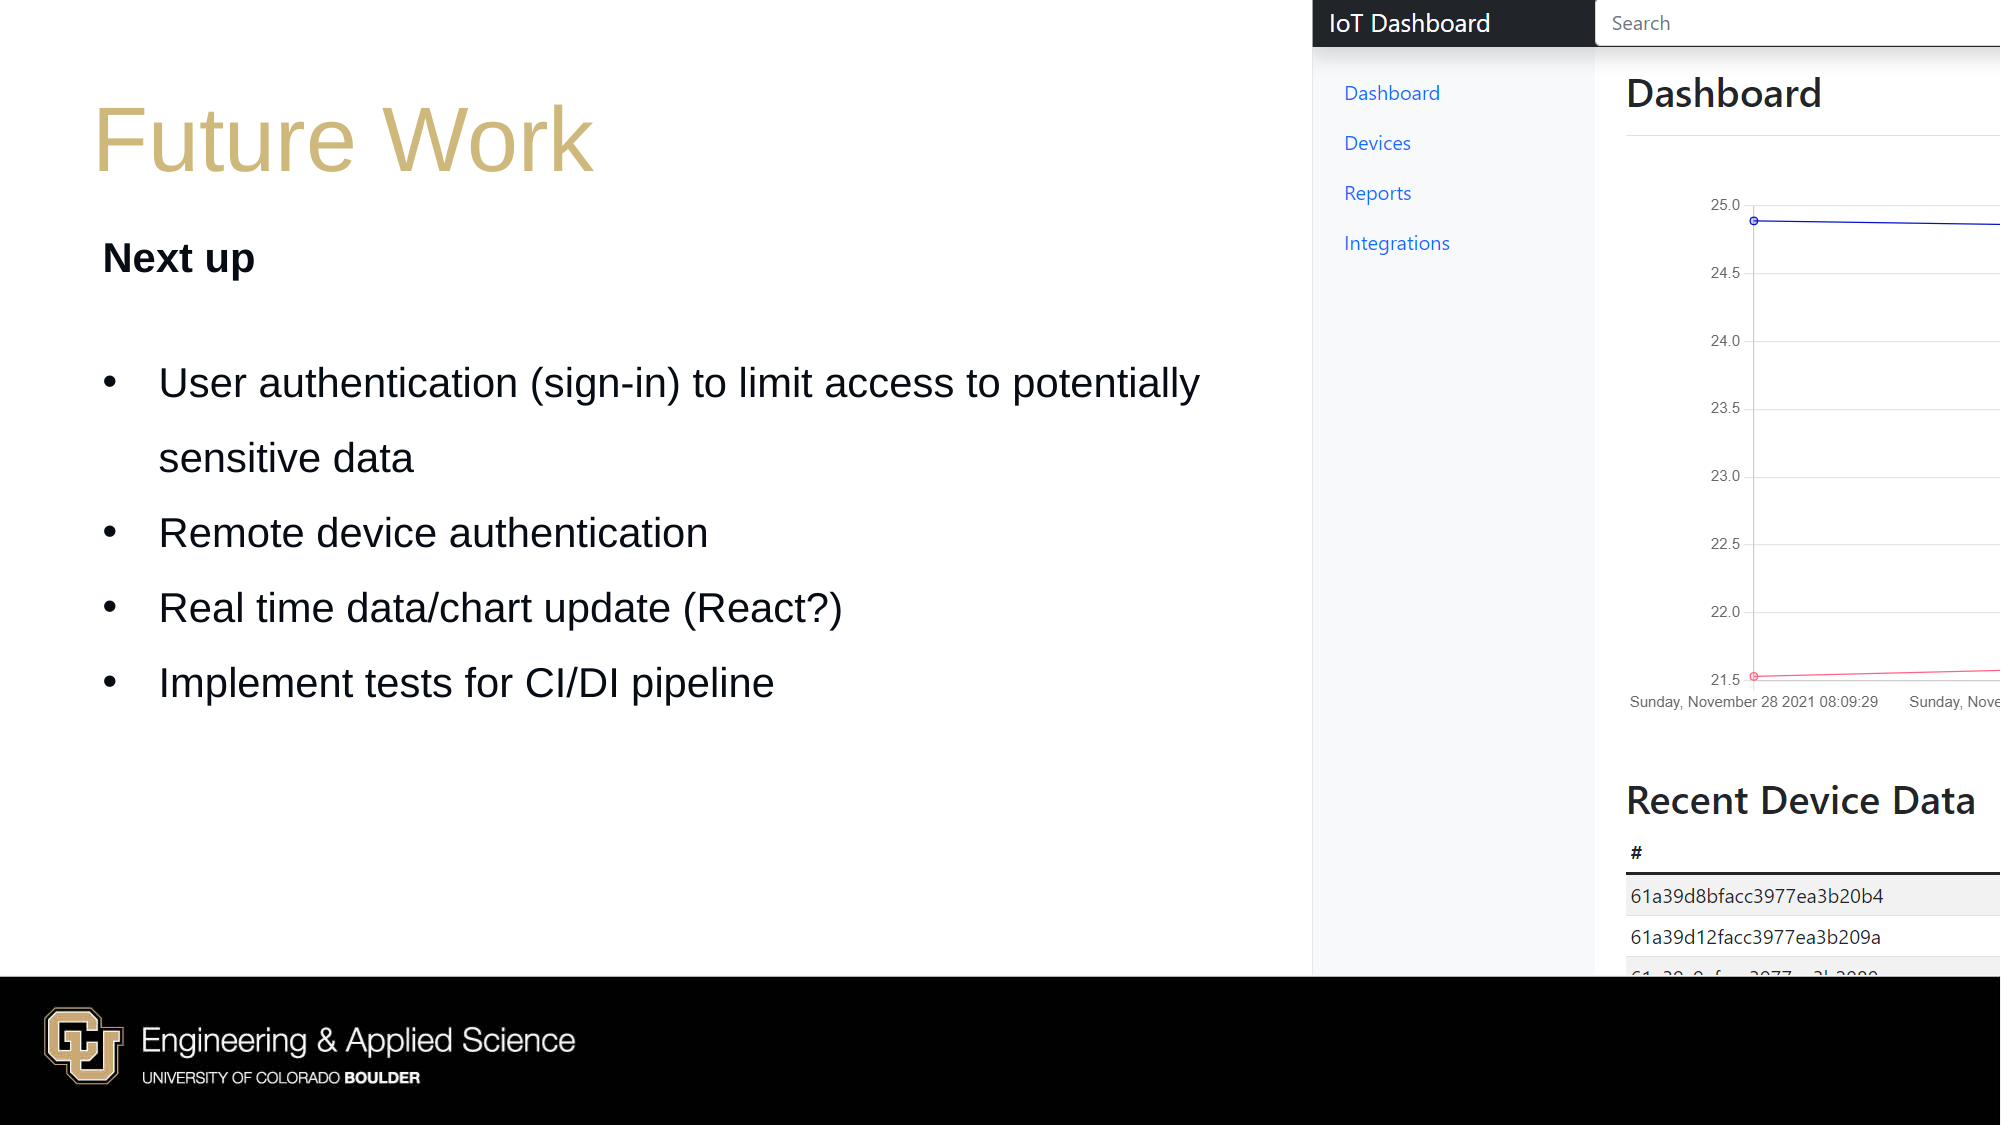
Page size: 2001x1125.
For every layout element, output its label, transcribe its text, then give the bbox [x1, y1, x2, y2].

text_box Next up User authentication (sign-in) to limit access to potentially sensitive data Remote device authentication Real time data/chart update (React?) Implement tests for CI/DI pipeline [87, 223, 1282, 714]
picture [0, 0, 2001, 1125]
text_box Future Work [77, 72, 1071, 198]
